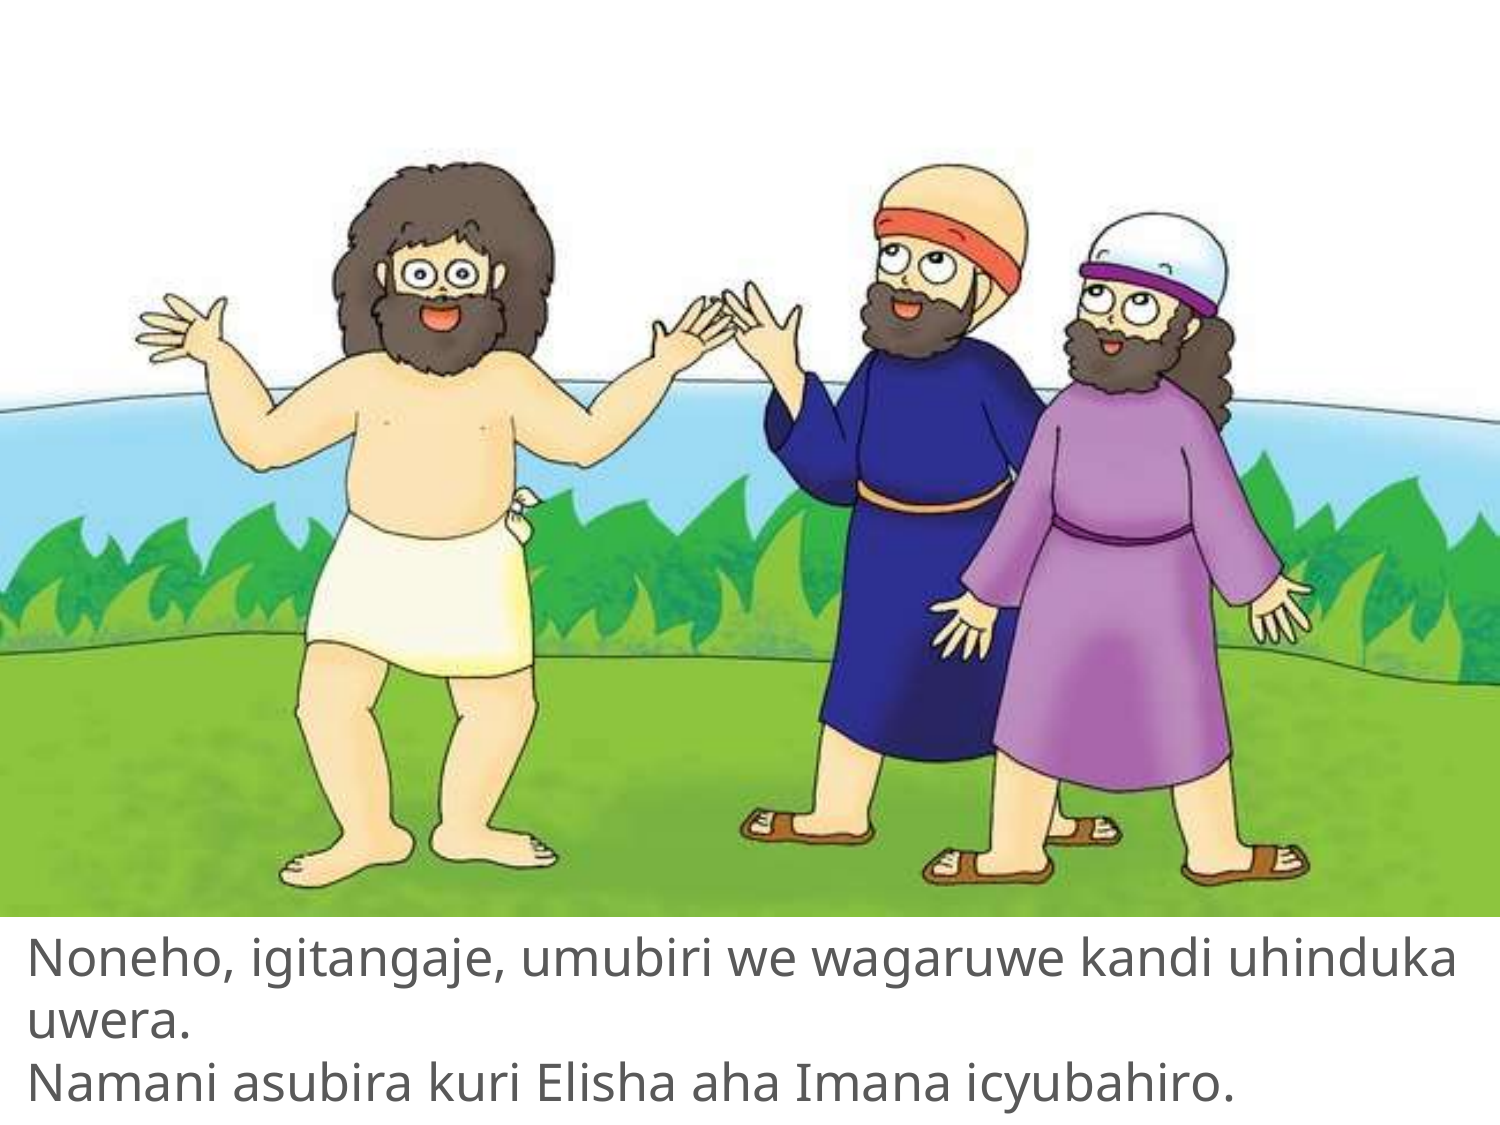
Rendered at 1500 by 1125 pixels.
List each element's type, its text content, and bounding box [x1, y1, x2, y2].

text_box Noneho, igitangaje, umubiri we wagaruwe kandi uhinduka uwera. Namani asubira kuri Elisha aha Imana icyubahiro. [11, 924, 1498, 1119]
picture [0, 1, 1500, 918]
